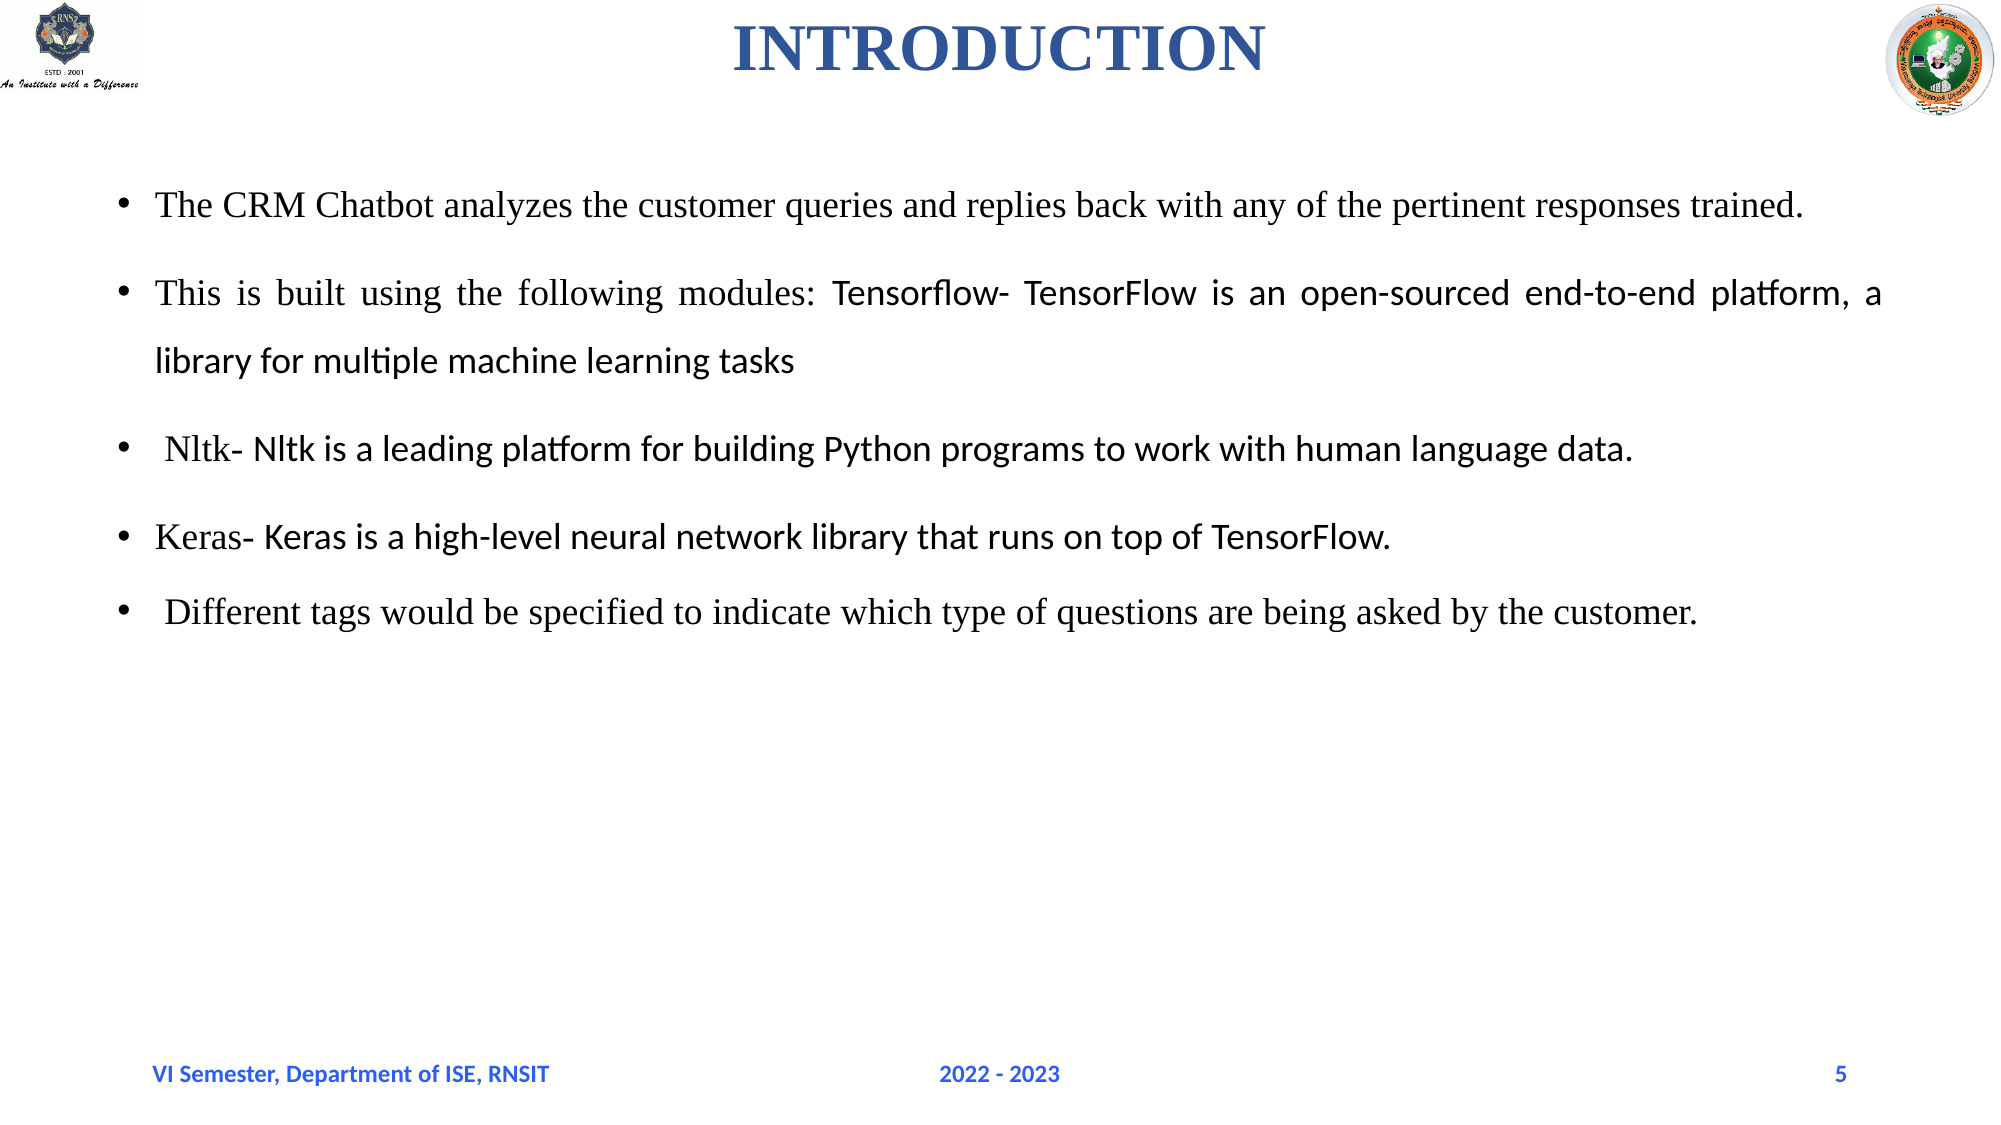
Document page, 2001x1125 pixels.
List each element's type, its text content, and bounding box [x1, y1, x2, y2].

footer 2022 - 2023 [662, 1042, 1338, 1103]
slide_number VI Semester, Department of ISE, RNSIT [137, 1042, 662, 1103]
slide_number 5 [1412, 1042, 1863, 1103]
title INTRODUCTION [387, 0, 1613, 149]
picture [0, 0, 138, 90]
list The CRM Chatbot analyzes the customer queries and replies back with any of the pertinent responses trained. This is built using the following modules: Tensorflow- TensorFlow is an open-sourced end-to-end platform, a library for multiple machine learning tasks Nltk- Nltk is a leading platform for building Python programs to work with human language data. Keras- Keras is a high-level neural network library that runs on top of TensorFlow. Different tags would be specified to indicate which type of questions are being asked by the customer. [102, 149, 1898, 1024]
picture [1882, 2, 1997, 117]
